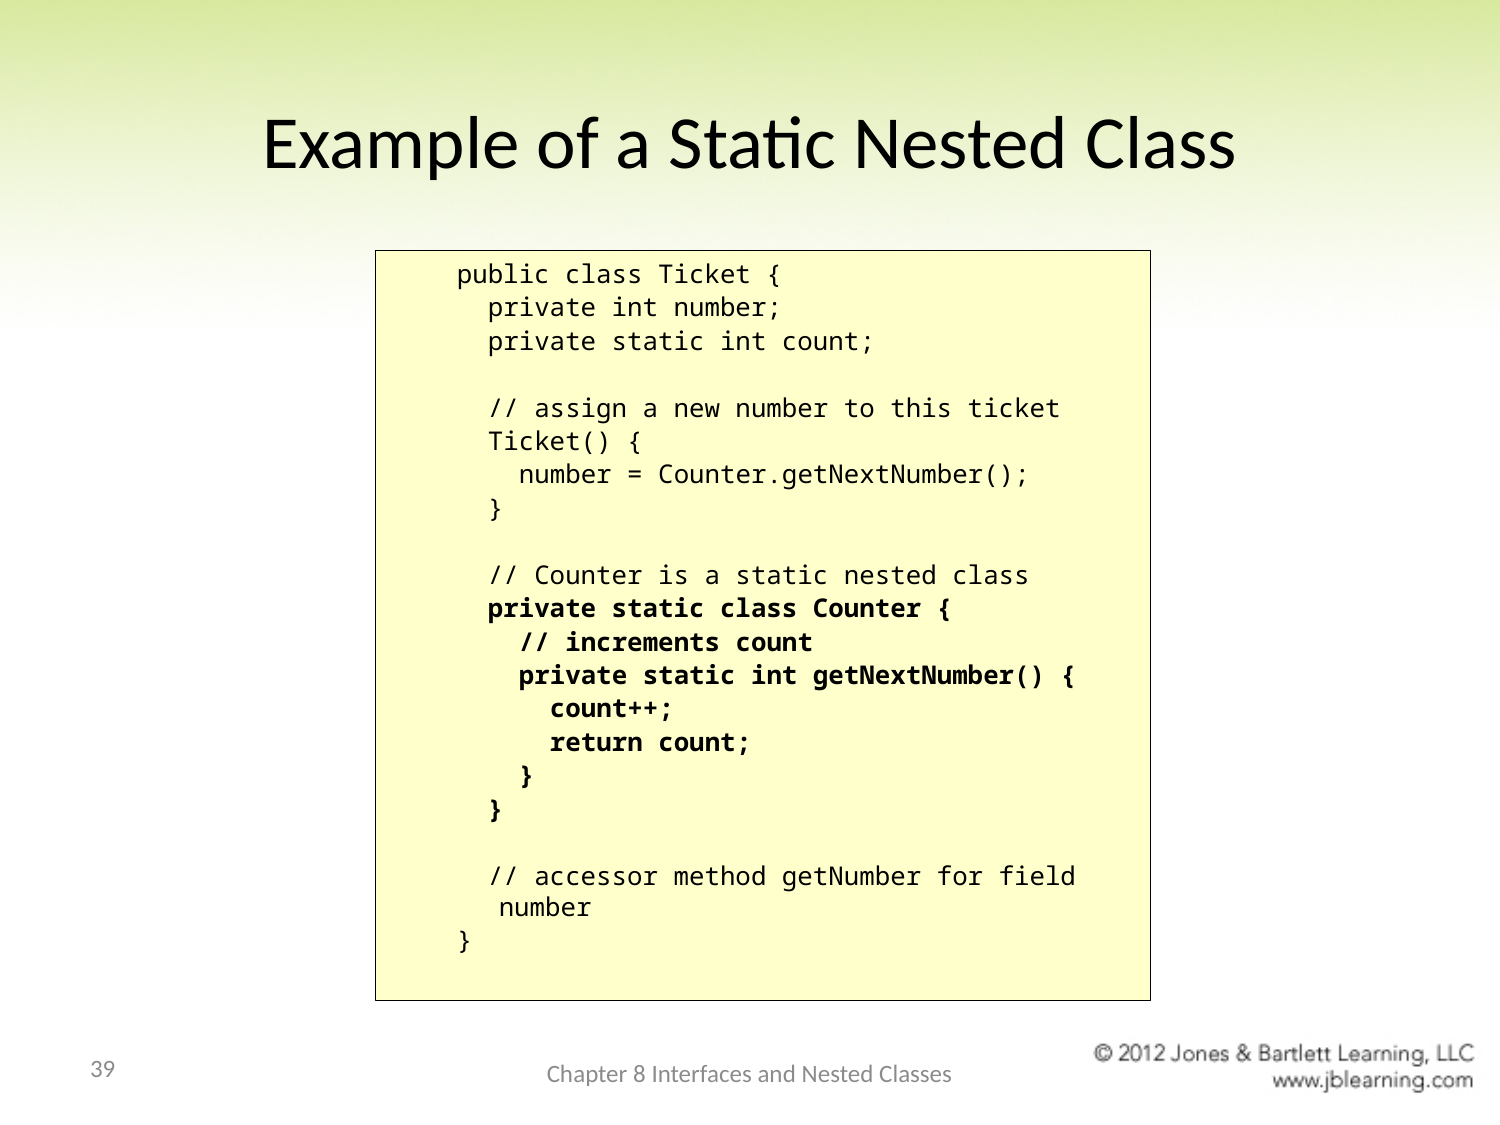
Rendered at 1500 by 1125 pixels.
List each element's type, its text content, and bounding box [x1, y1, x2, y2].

list public class Ticket { private int number; private static int count; // assign a new number to this ticket Ticket() { number = Counter.getNextNumber(); } // Counter is a static nested class private static class Counter { // increments count private static int getNextNumber() { count++; return count; } } // accessor method getNumber for field number } [375, 249, 1150, 1000]
title Example of a Static Nested Class [75, 45, 1425, 233]
slide_number 39 [75, 1037, 425, 1098]
footer Chapter 8 Interfaces and Nested Classes [512, 1042, 988, 1103]
picture [0, 0, 1500, 1125]
